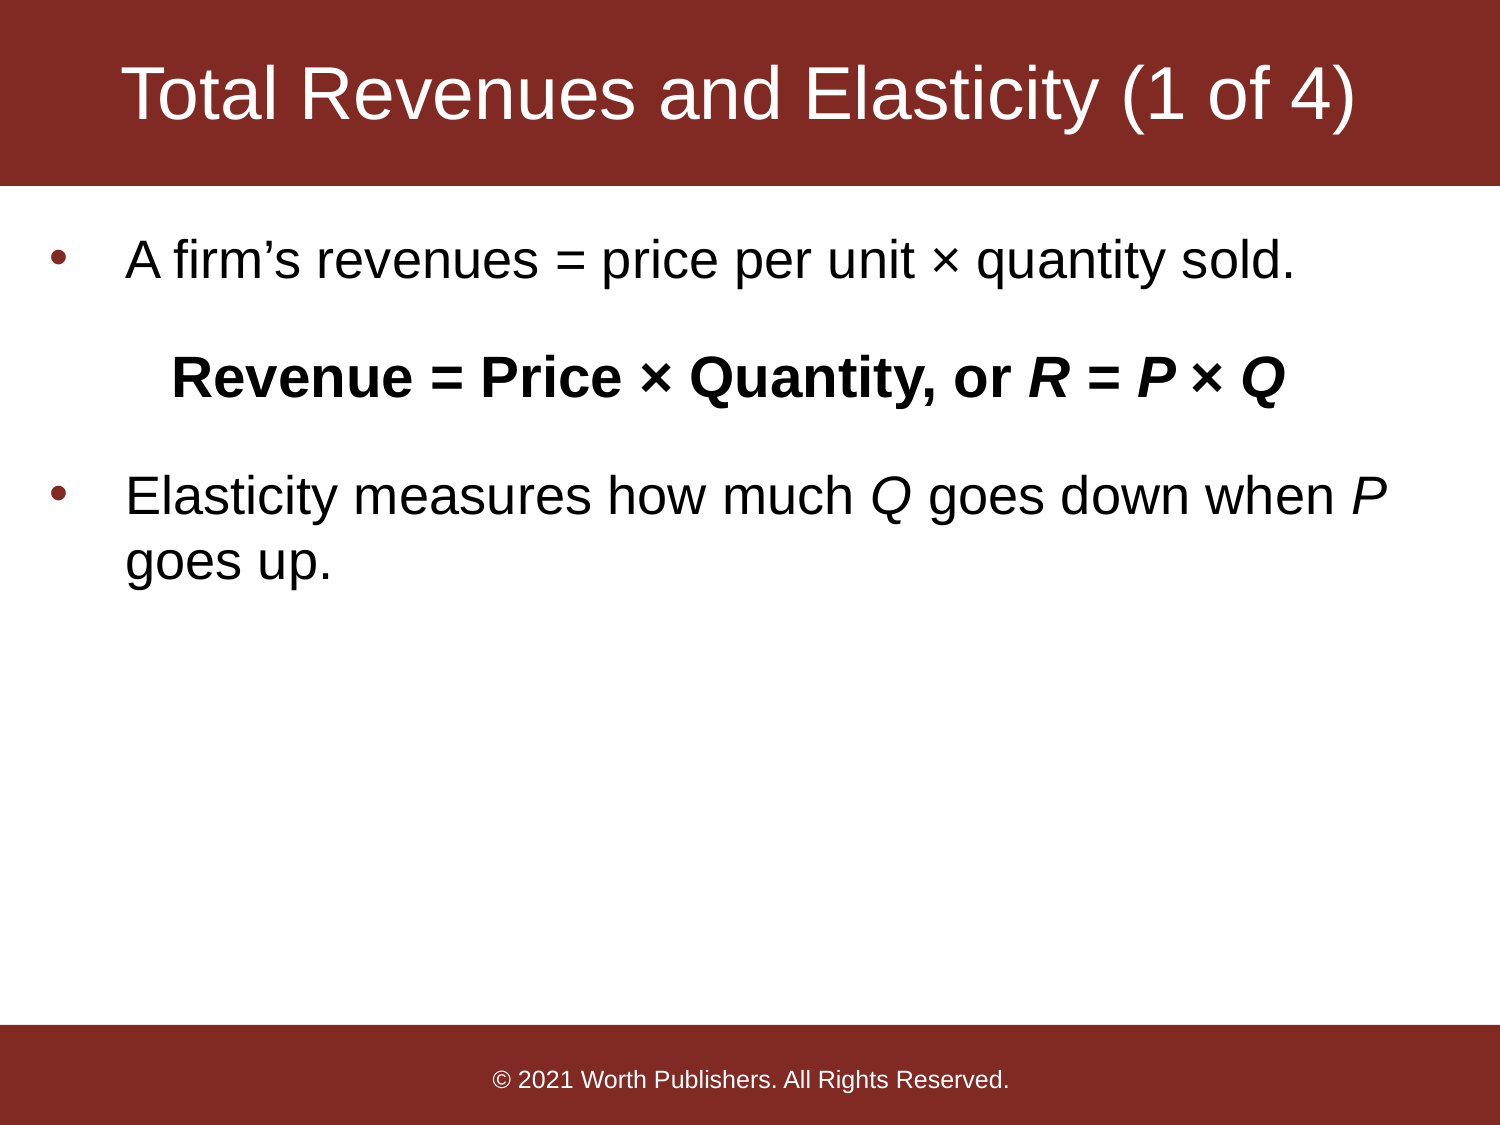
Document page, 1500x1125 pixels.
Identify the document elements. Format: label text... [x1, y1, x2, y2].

title Total Revenues and Elasticity (1 of 4) [0, 2, 1500, 177]
list A firm’s revenues = price per unit × quantity sold. Revenue = Price × Quantity, or R = P × Q Elasticity measures how much Q goes down when P goes up. [34, 216, 1472, 1001]
